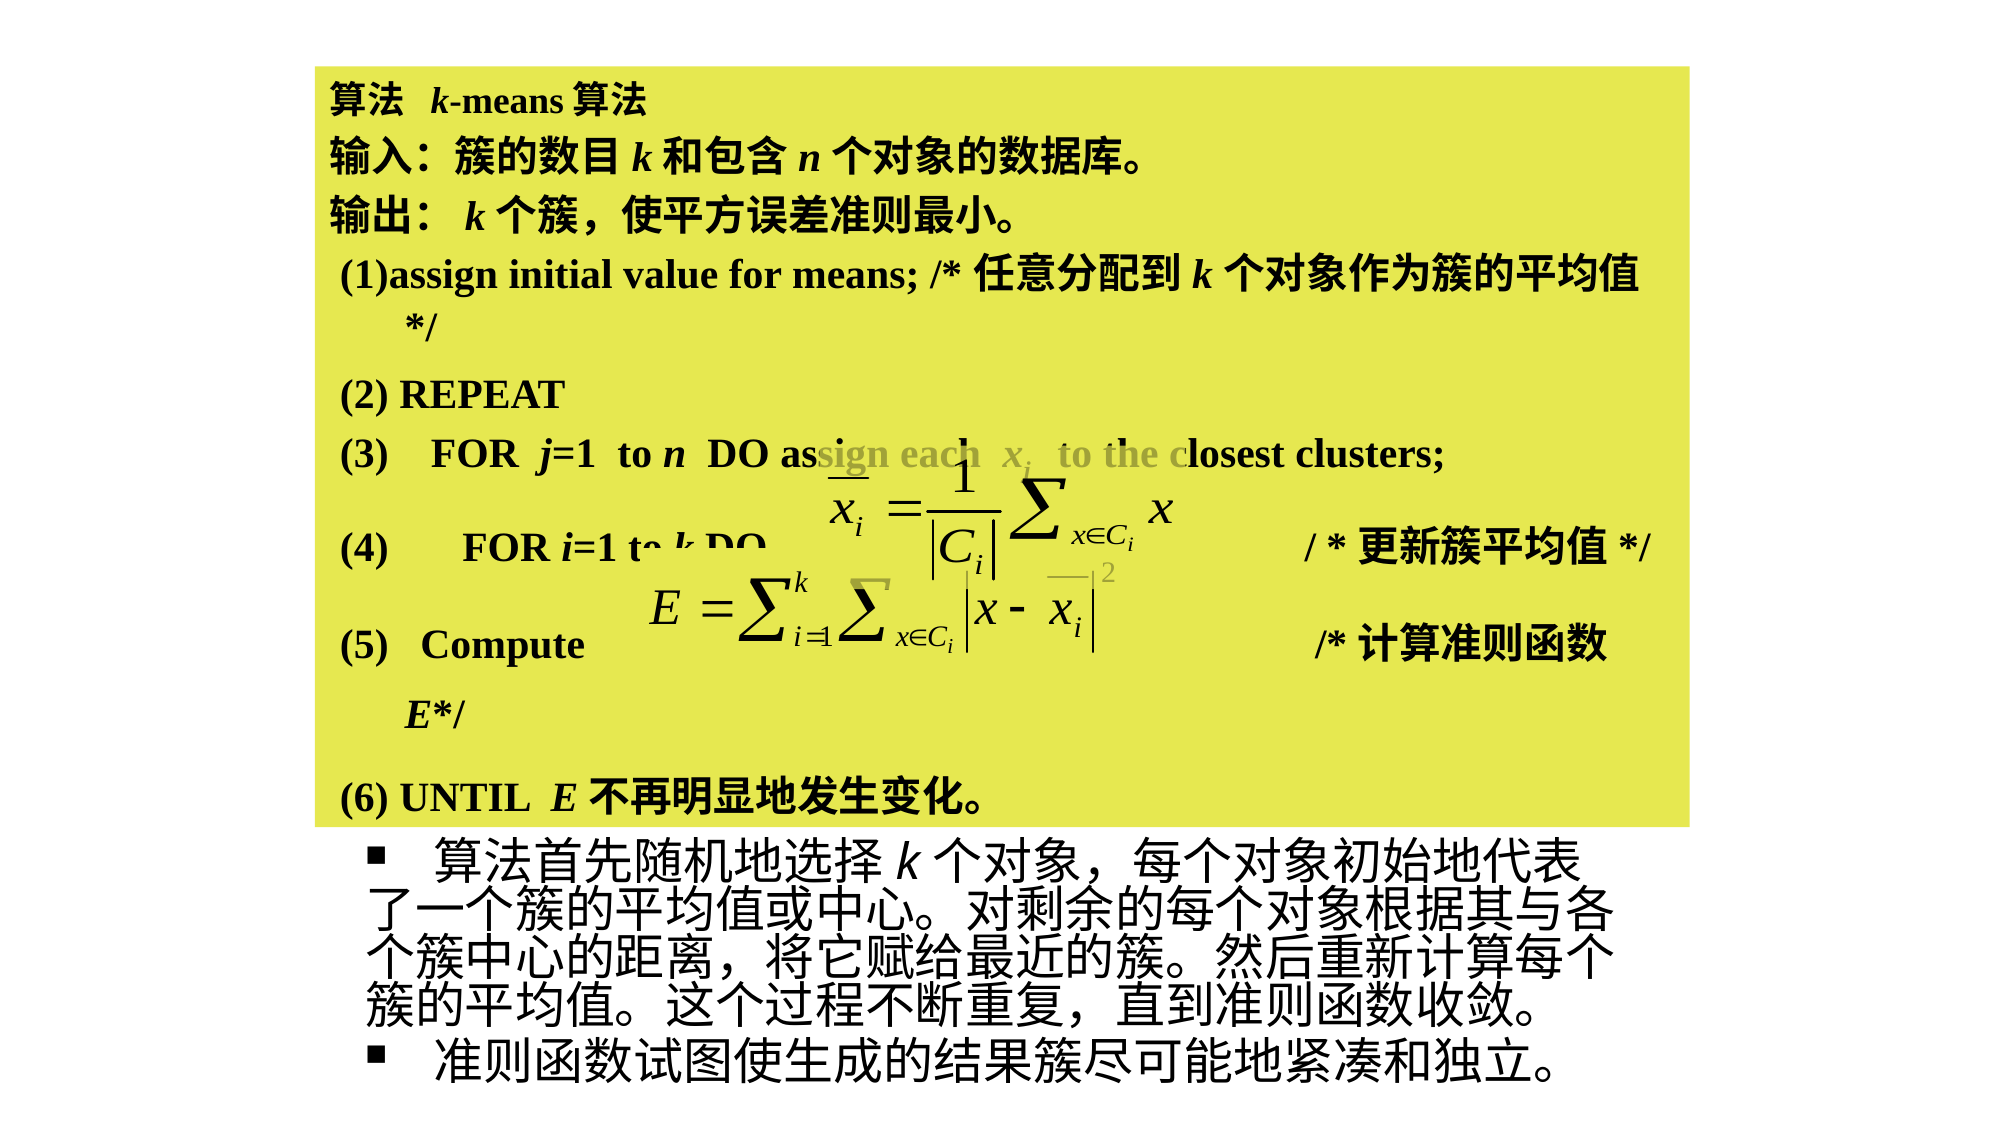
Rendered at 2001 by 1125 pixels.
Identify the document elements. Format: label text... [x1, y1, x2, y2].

text_box 算法首先随机地选择k个对象，每个对象初始地代表了一个簇的平均值或中心。对剩余的每个对象根据其与各个簇中心的距离，将它赋给最近的簇。然后重新计算每个簇的平均值。这个过程不断重复，直到准则函数收敛。 准则函数试图使生成的结果簇尽可能地紧凑和独立。 [350, 834, 1638, 1097]
text_box 算法 k-means算法 输入：簇的数目k和包含n个对象的数据库。 输出：k个簇，使平方误差准则最小。 (1)assign initial value for means; /*任意分配到k个对象作为簇的平均值*/ (2) REPEAT (3) FOR j=1 to n DO assign each xj to the closest clusters; (4) FOR i=1 to k DO / *更新簇平均值*/ (5) Compute /*计算准则函数E*/ (6) UNTIL E不再明显地发生变化。 [314, 66, 1690, 828]
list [819, 445, 1186, 590]
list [640, 547, 1125, 663]
